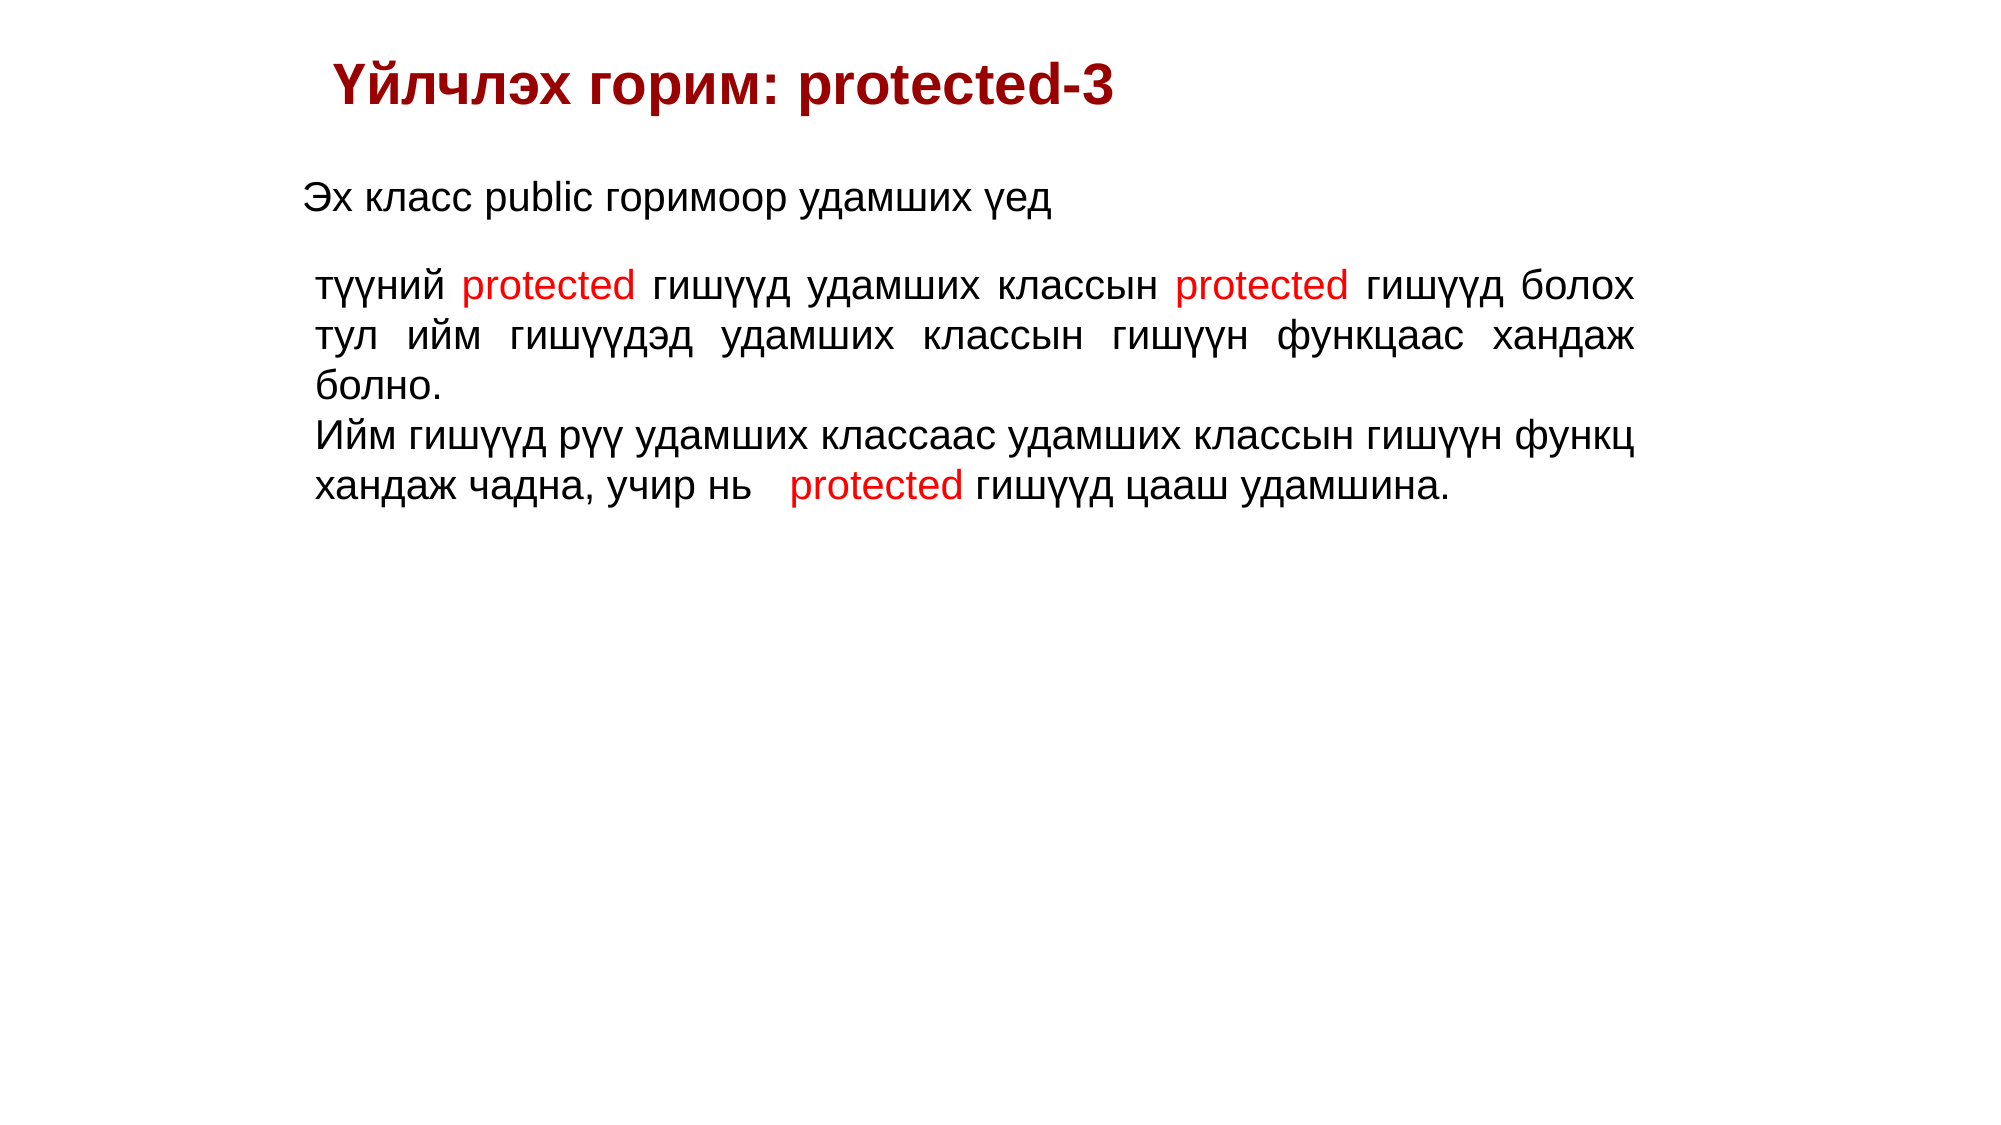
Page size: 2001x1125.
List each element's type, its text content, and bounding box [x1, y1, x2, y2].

text_box Үйлчлэх горим: protected-3 [318, 49, 1682, 113]
text_box түүний рrotected гишүүд удамших классын рrotected гишүүд болох тул ийм гишүүдэд удамших классын гишүүн функцаас хандаж болно. [299, 249, 1650, 399]
text_box Ийм гишүүд рүү удамших классаас удамших классын гишүүн функц хандаж чадна, учир нь [299, 399, 1650, 516]
text_box Эх класс public горимоор удамших үед [287, 162, 1638, 228]
text_box рrotected гишүүд цааш удамшина. [774, 450, 1675, 516]
